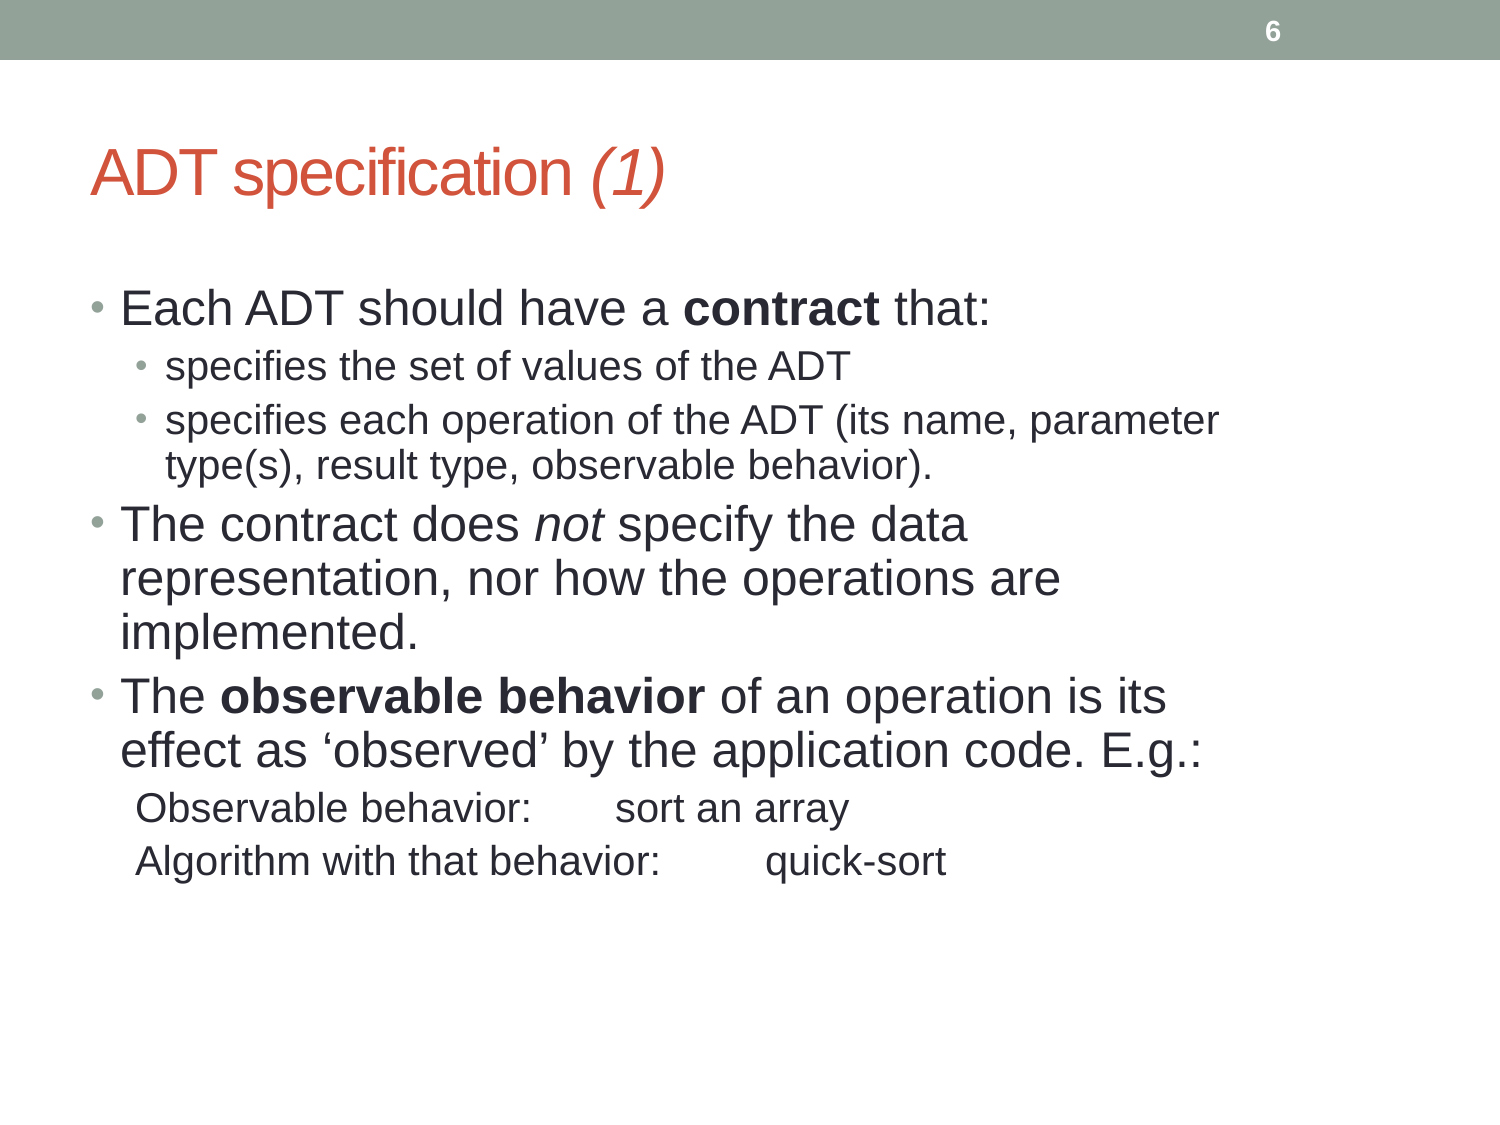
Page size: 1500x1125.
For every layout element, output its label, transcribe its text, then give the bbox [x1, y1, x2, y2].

slide_number 6 [1250, 3, 1425, 57]
list Each ADT should have a contract that: specifies the set of values of the ADT specifies each operation of the ADT (its name, parameter type(s), result type, observable behavior). The contract does not specify the data representation, nor how the operations are implemented. The observable behavior of an operation is its effect as ‘observed’ by the application code. E.g.: Observable behavior: sort an array Algorithm with that behavior: quick-sort [75, 275, 1257, 1031]
title ADT specification (1) [75, 87, 1425, 250]
